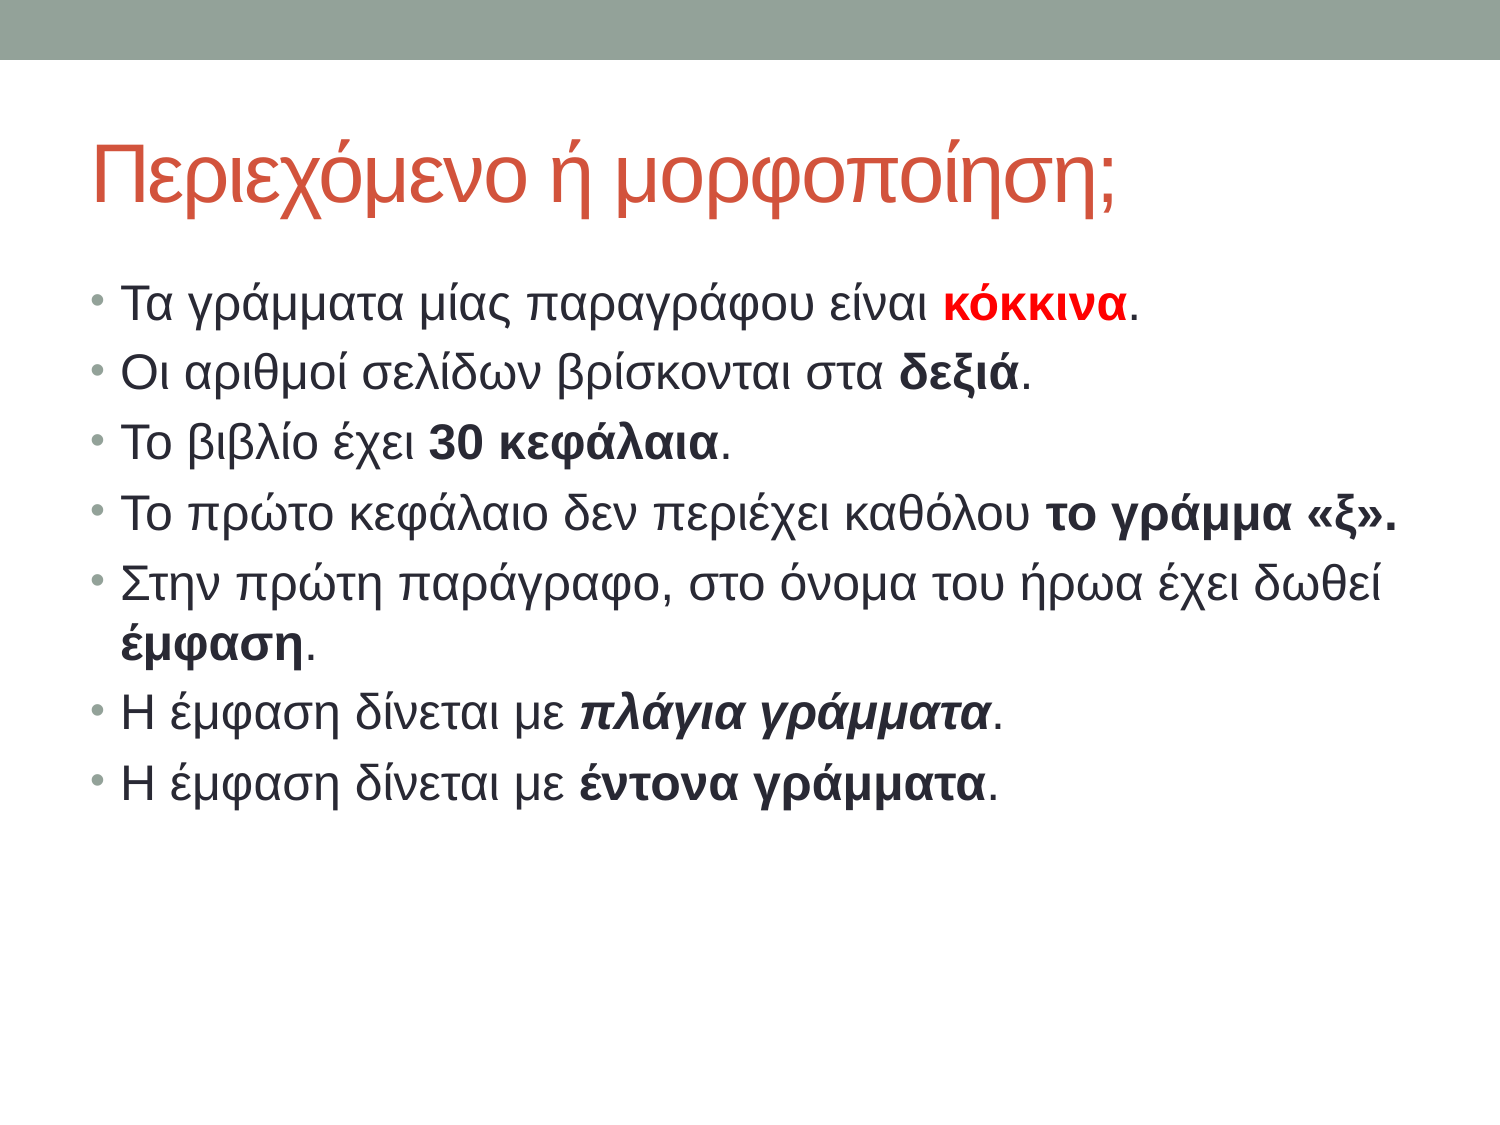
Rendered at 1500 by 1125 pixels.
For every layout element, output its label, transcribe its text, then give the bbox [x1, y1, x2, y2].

title Περιεχόμενο ή μορφοποίηση; [75, 87, 1425, 250]
list Τα γράμματα μίας παραγράφου είναι κόκκινα. Οι αριθμοί σελίδων βρίσκονται στα δεξιά. Το βιβλίο έχει 30 κεφάλαια. Το πρώτο κεφάλαιο δεν περιέχει καθόλου το γράμμα «ξ». Στην πρώτη παράγραφο, στο όνομα του ήρωα έχει δωθεί έμφαση. Η έμφαση δίνεται με πλάγια γράμματα. Η έμφαση δίνεται με έντονα γράμματα. [75, 262, 1425, 1063]
